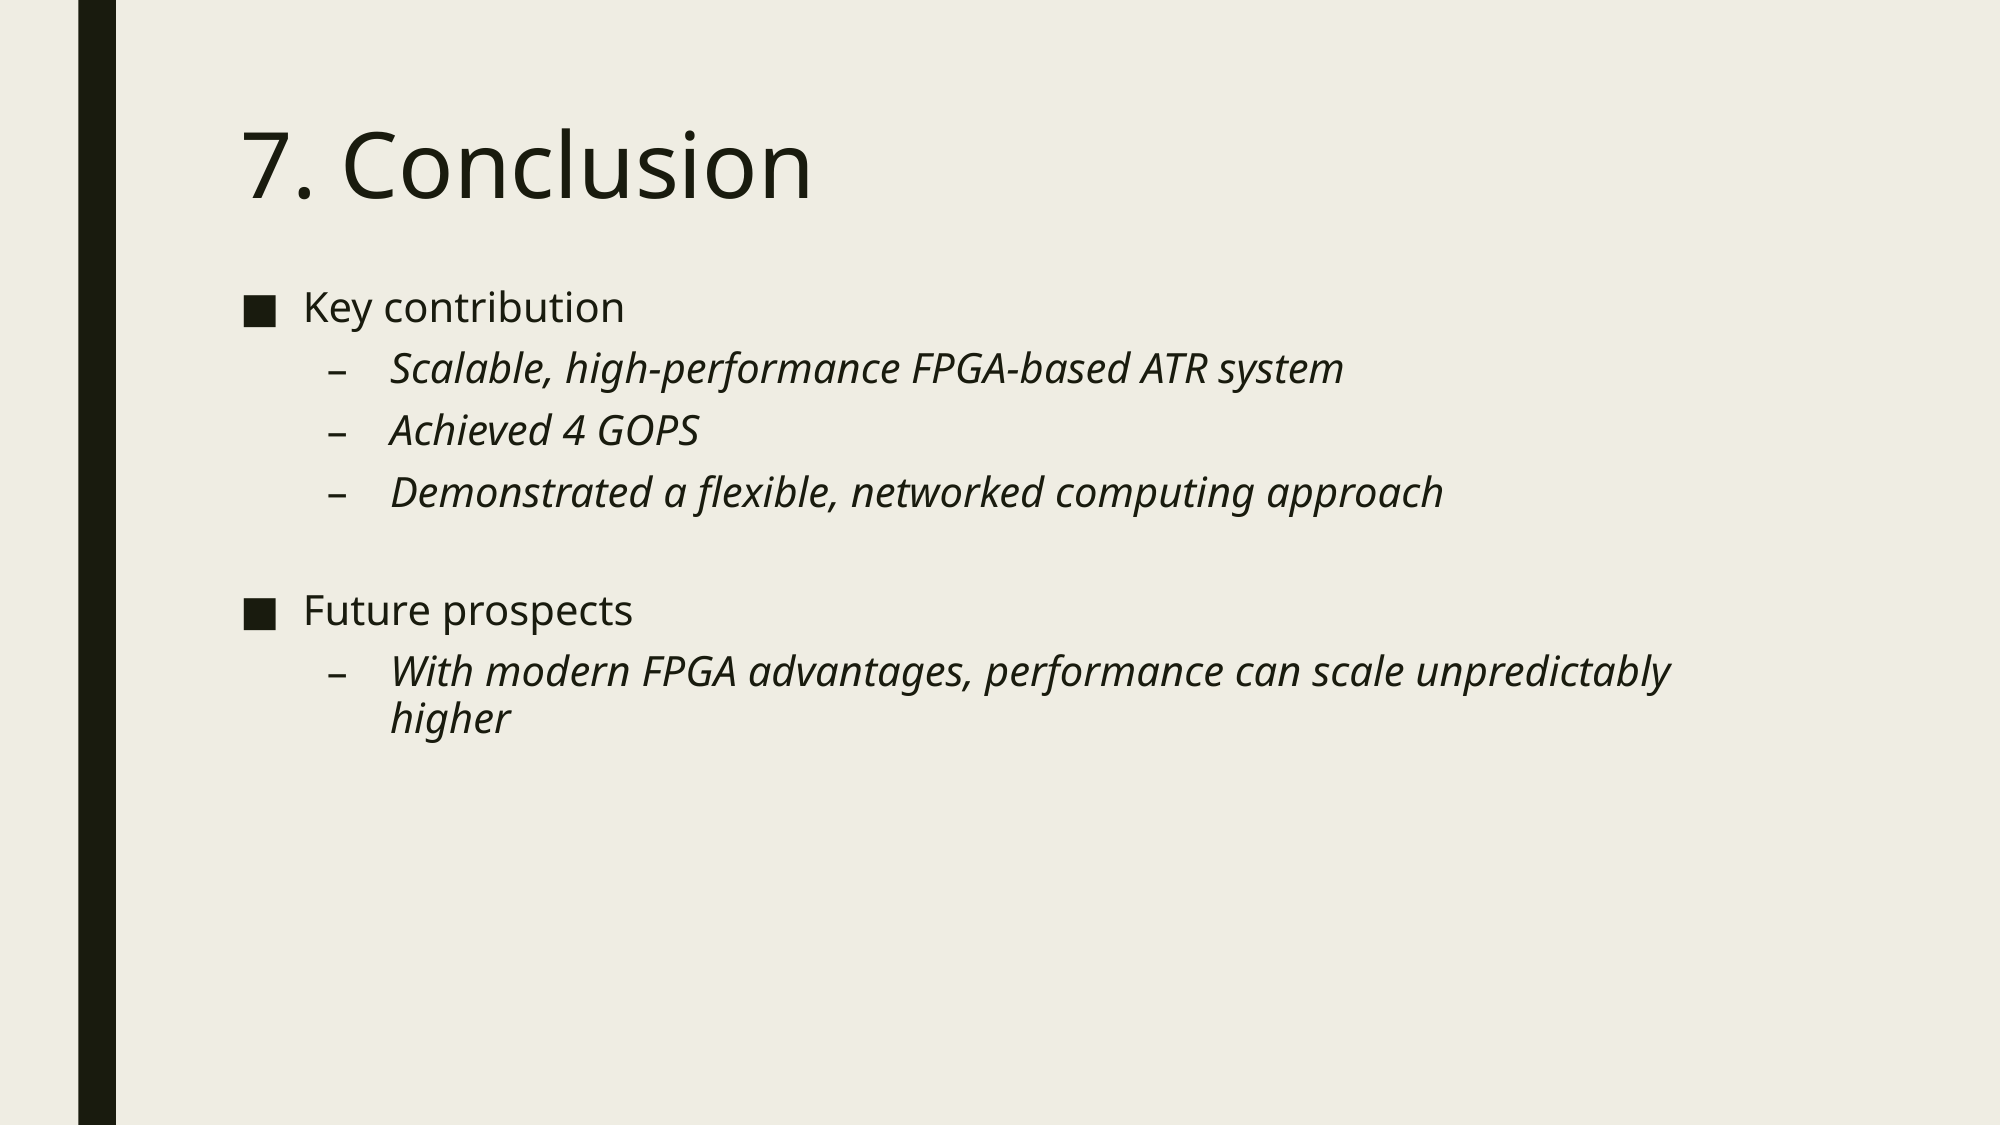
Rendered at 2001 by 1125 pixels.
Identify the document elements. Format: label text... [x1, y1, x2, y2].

text_box Future prospects With modern FPGA advantages, performance can scale unpredictably higher [224, 580, 1800, 866]
text_box Key contribution Scalable, high-performance FPGA-based ATR system Achieved 4 GOPS Demonstrated a flexible, networked computing approach [224, 276, 1800, 563]
title 7. Conclusion [225, 112, 1800, 240]
